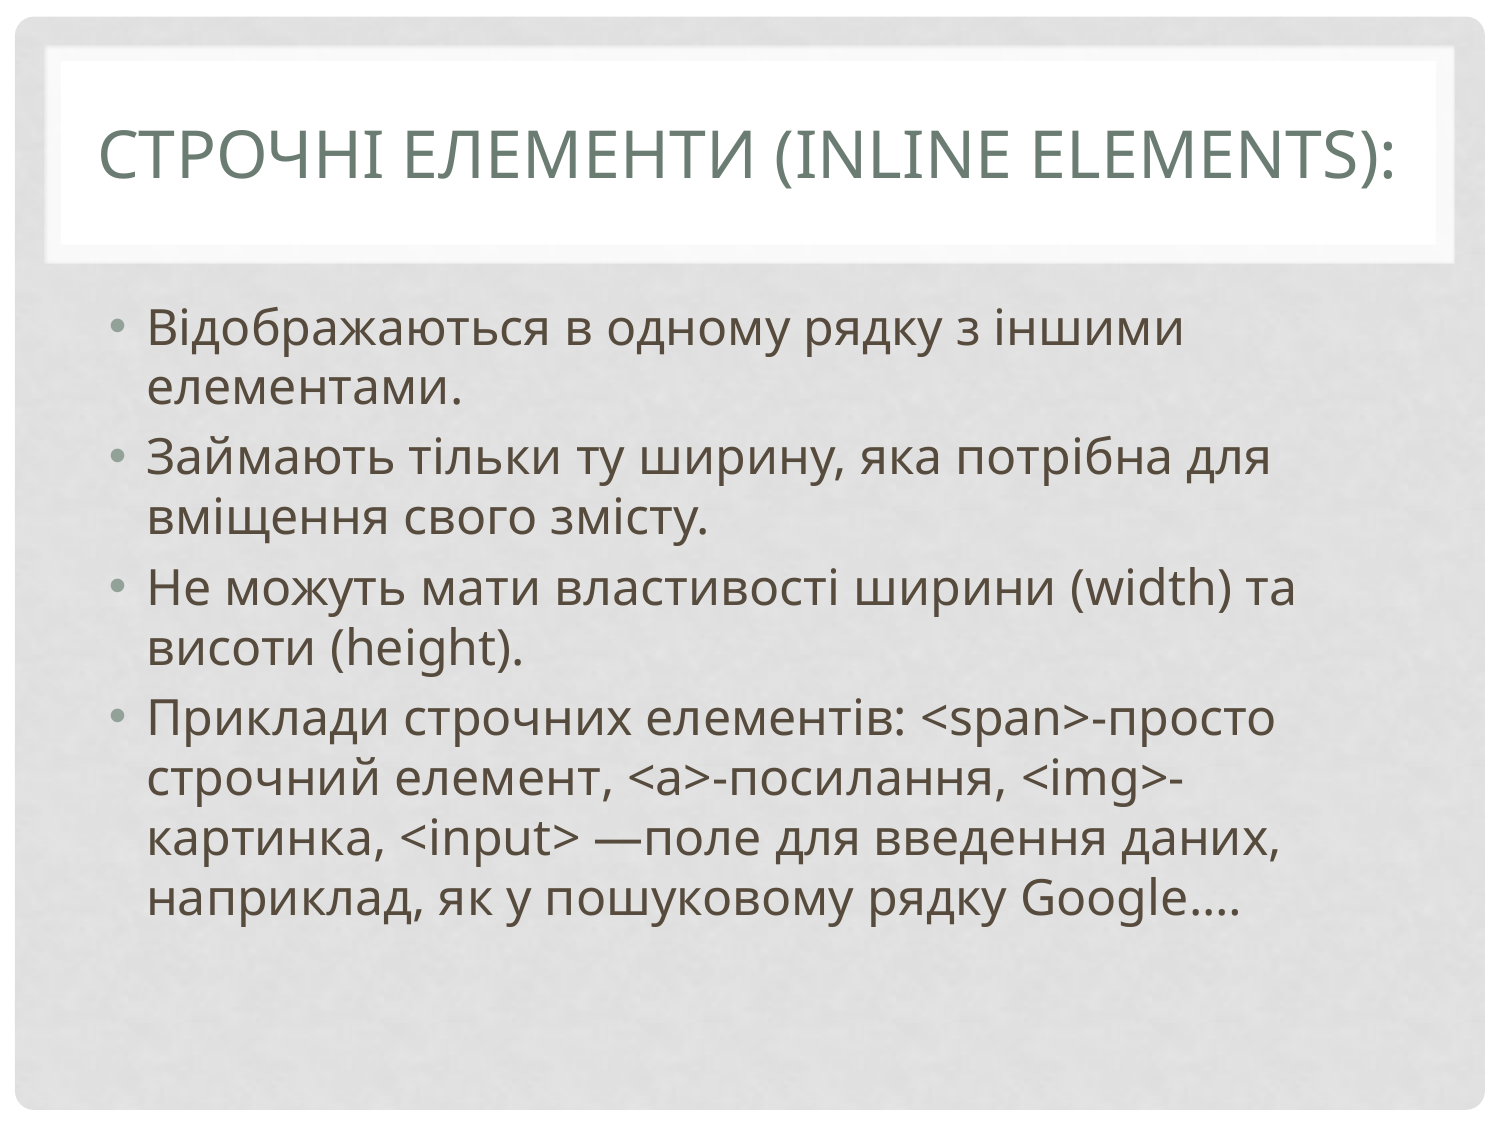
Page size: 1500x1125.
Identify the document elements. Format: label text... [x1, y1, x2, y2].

title Строчні елементи (Inline Elements): [69, 66, 1425, 238]
list Відображаються в одному рядку з іншими елементами. Займають тільки ту ширину, яка потрібна для вміщення свого змісту. Не можуть мати властивості ширини (width) та висоти (height). Приклади строчних елементів: <span>-просто строчний елемент, <a>-посилання, <img>-картинка, <input> —поле для введення даних, наприклад, як у пошуковому рядку Google.… [75, 287, 1425, 1005]
